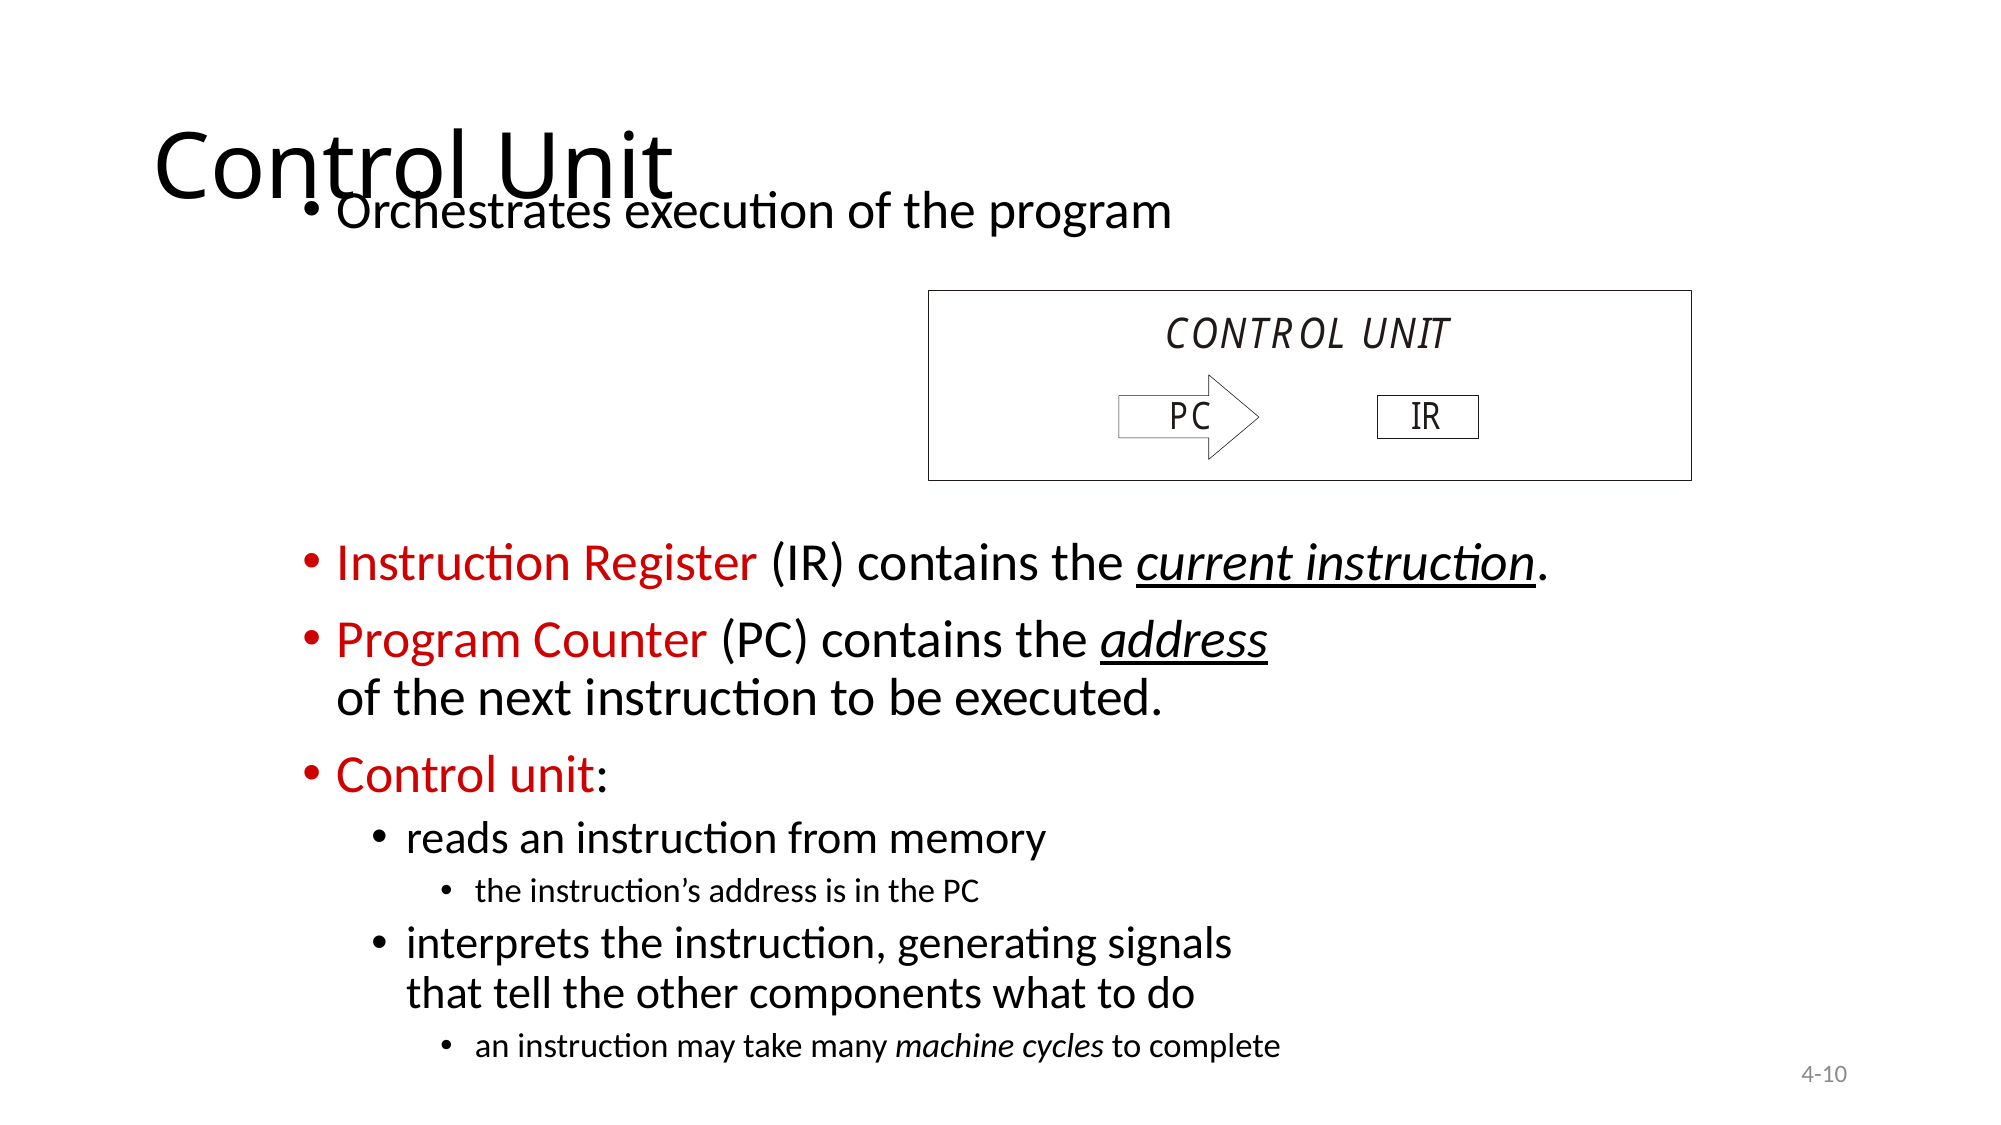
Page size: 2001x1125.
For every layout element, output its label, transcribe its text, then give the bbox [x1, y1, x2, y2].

title Control Unit [137, 59, 1863, 278]
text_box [924, 287, 1695, 483]
list Orchestrates execution of the program Instruction Register (IR) contains the current instruction. Program Counter (PC) contains the address of the next instruction to be executed. Control unit: reads an instruction from memory the instruction’s address is in the PC interprets the instruction, generating signals that tell the other components what to do an instruction may take many machine cycles to complete [287, 174, 1688, 1075]
slide_number 4-10 [1412, 1042, 1863, 1103]
